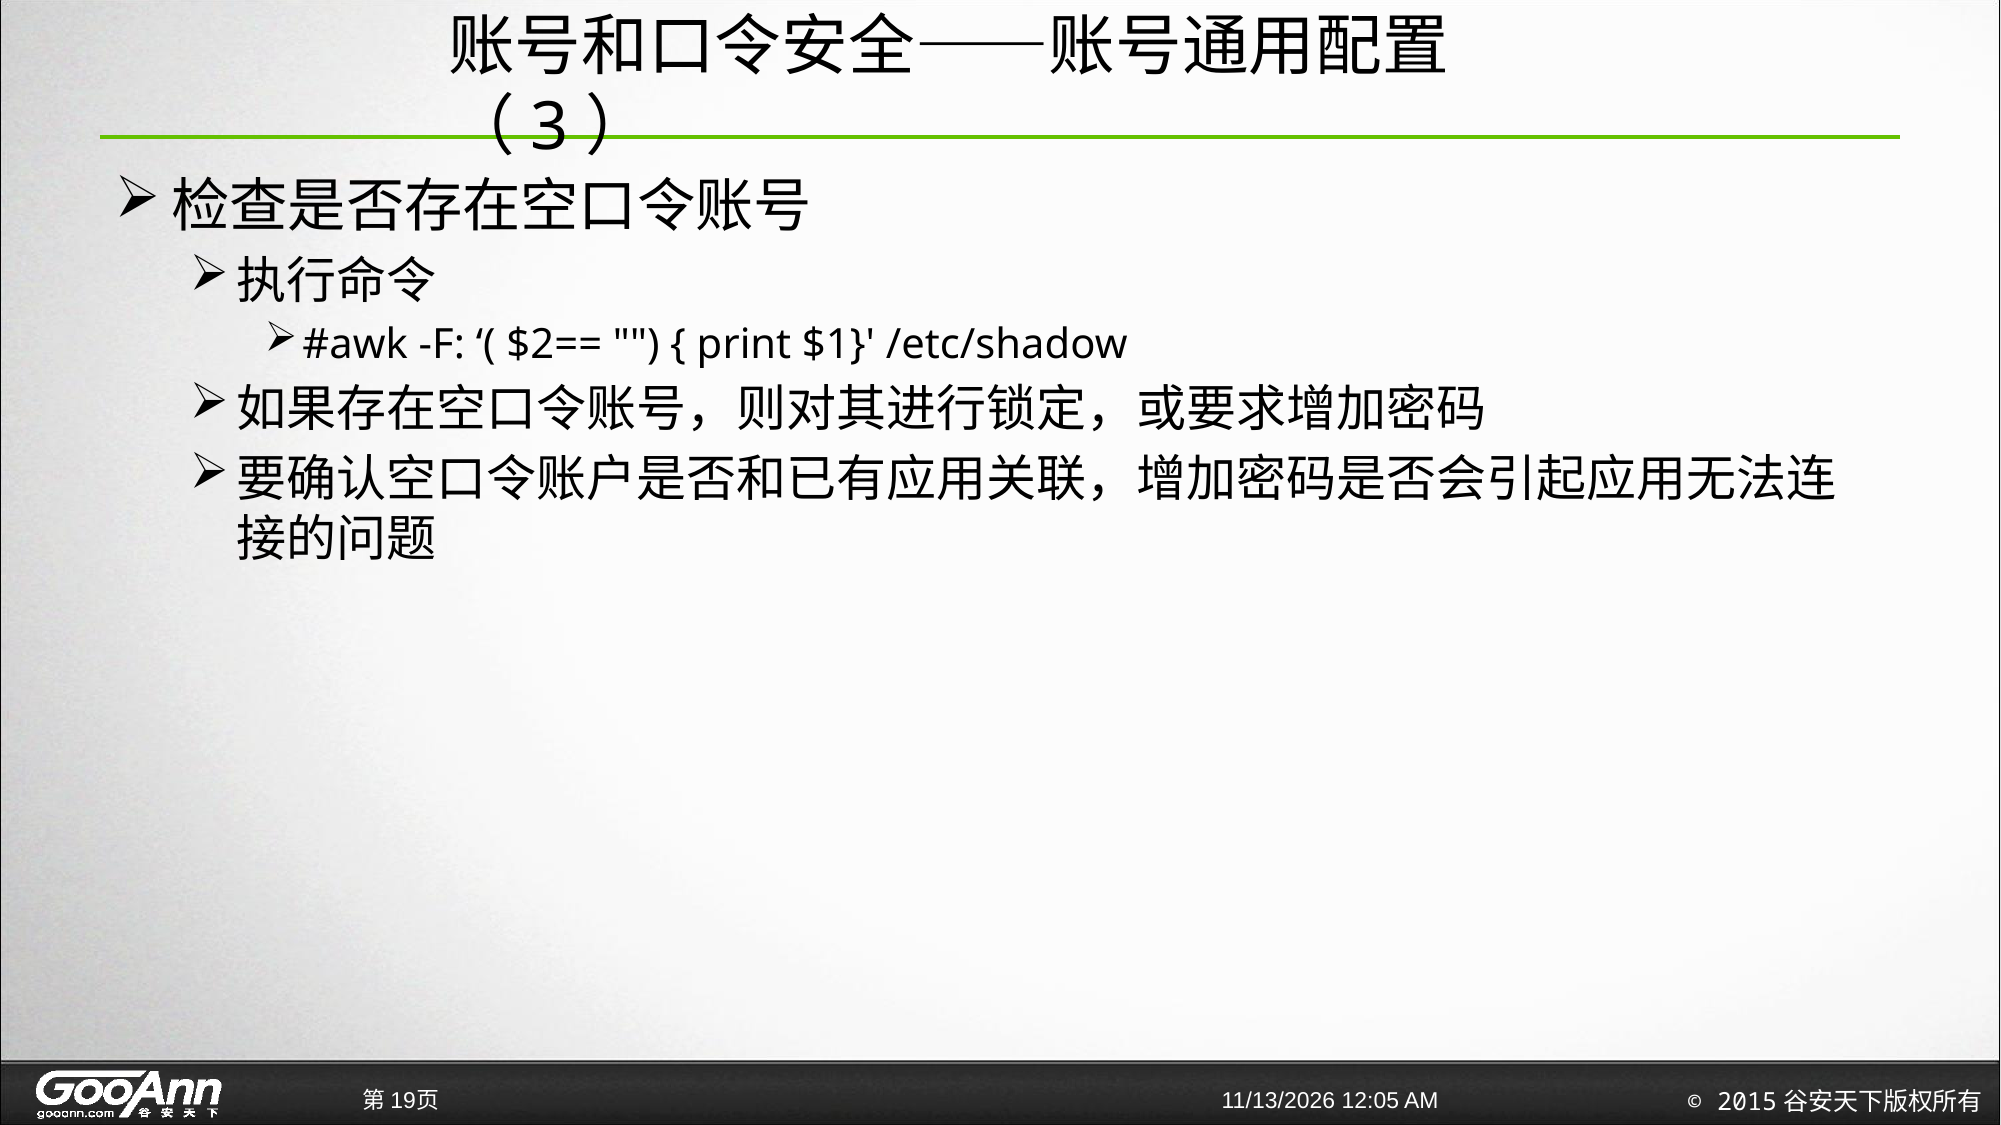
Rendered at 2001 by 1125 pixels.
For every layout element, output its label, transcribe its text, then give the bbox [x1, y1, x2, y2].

picture [0, 0, 2001, 1125]
title 账号和口令安全——账号通用配置（3） [433, 42, 1656, 123]
list 检查是否存在空口令账号 执行命令 #awk -F: ‘( $2== "") { print $1}' /etc/shadow 如果存在空口令账号，则对其进行锁定，或要求增加密码 要确认空口令账户是否和已有应用关联，增加密码是否会引起应用无法连接的问题 [99, 160, 1900, 1005]
